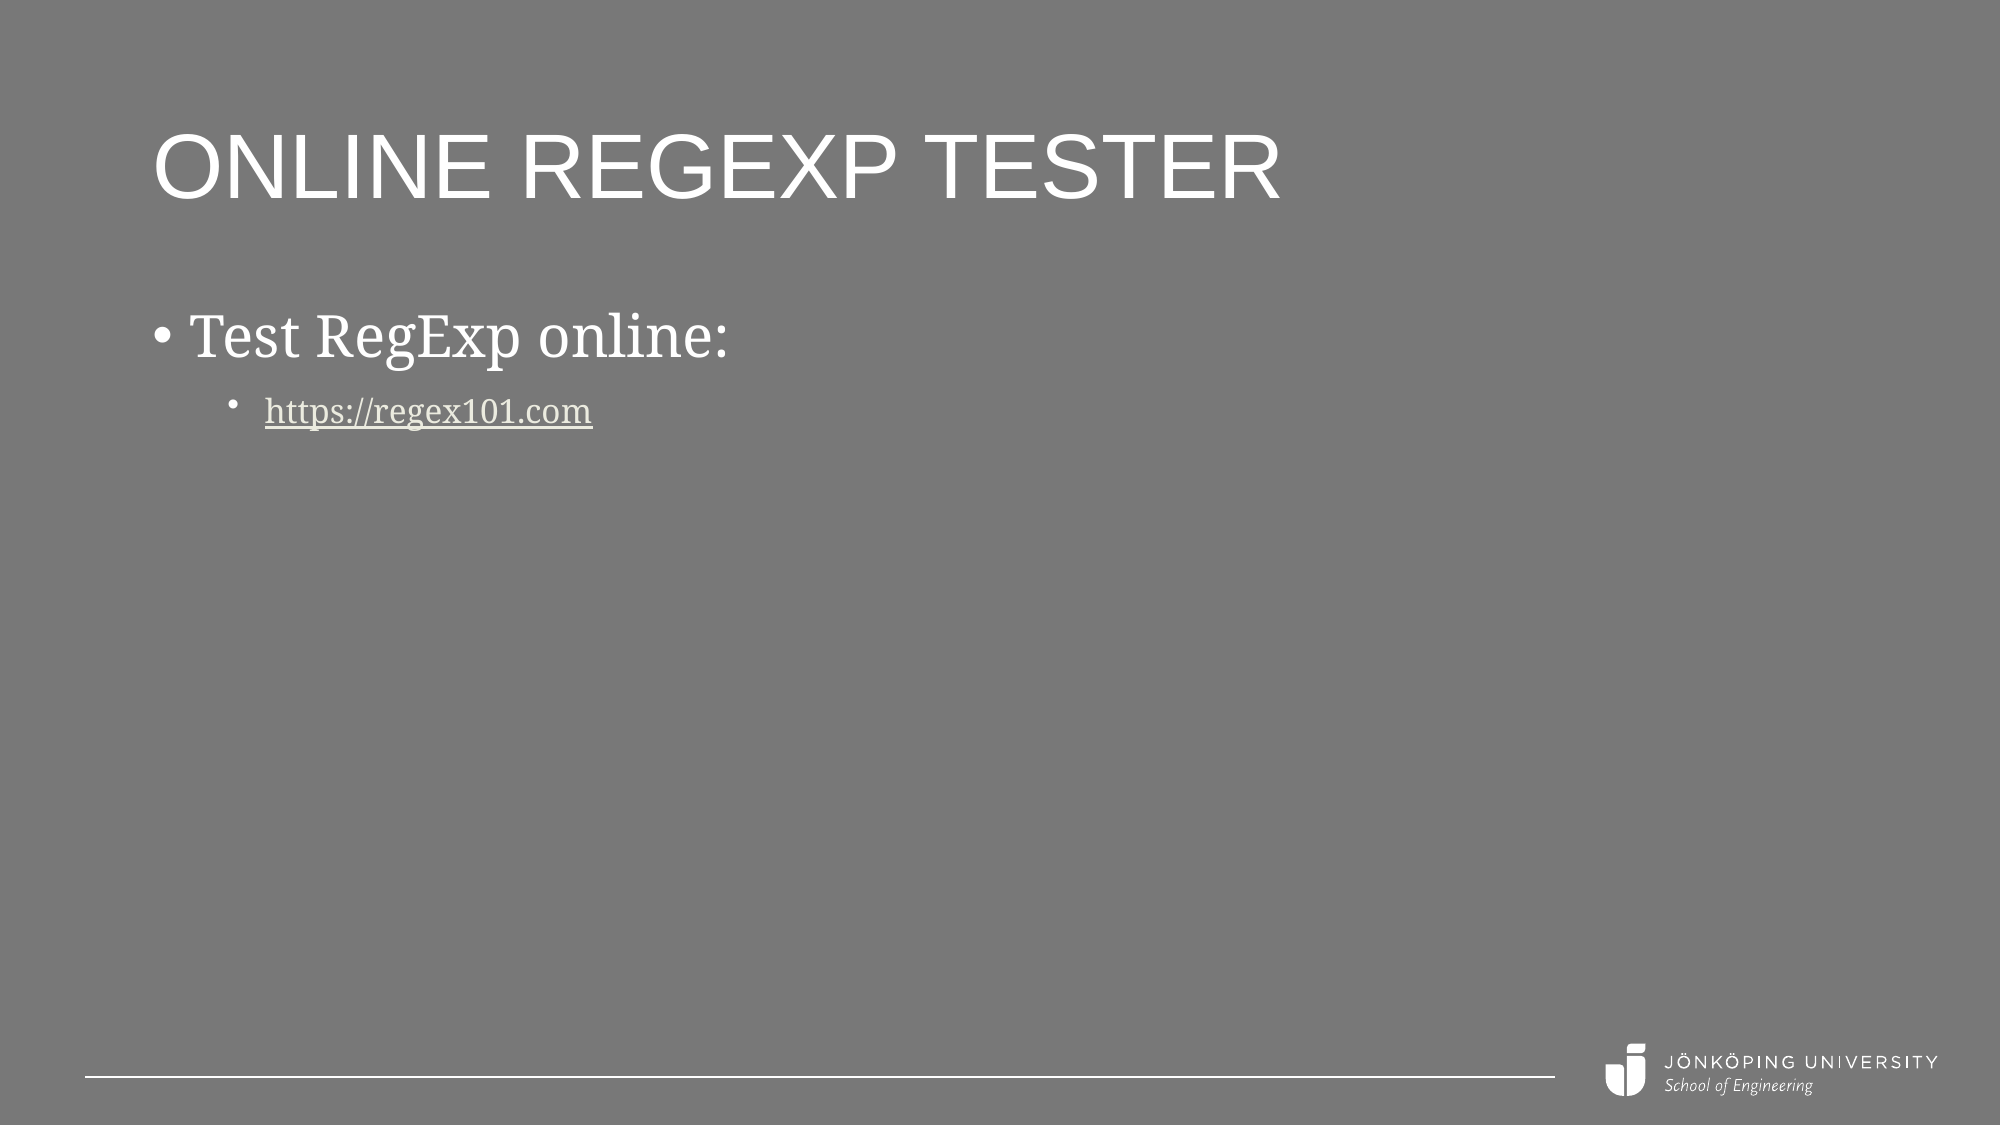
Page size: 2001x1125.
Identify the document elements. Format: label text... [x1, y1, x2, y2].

list Test RegExp online: https://regex101.com [137, 299, 1863, 1014]
title Online RegExp tester [137, 59, 1863, 278]
